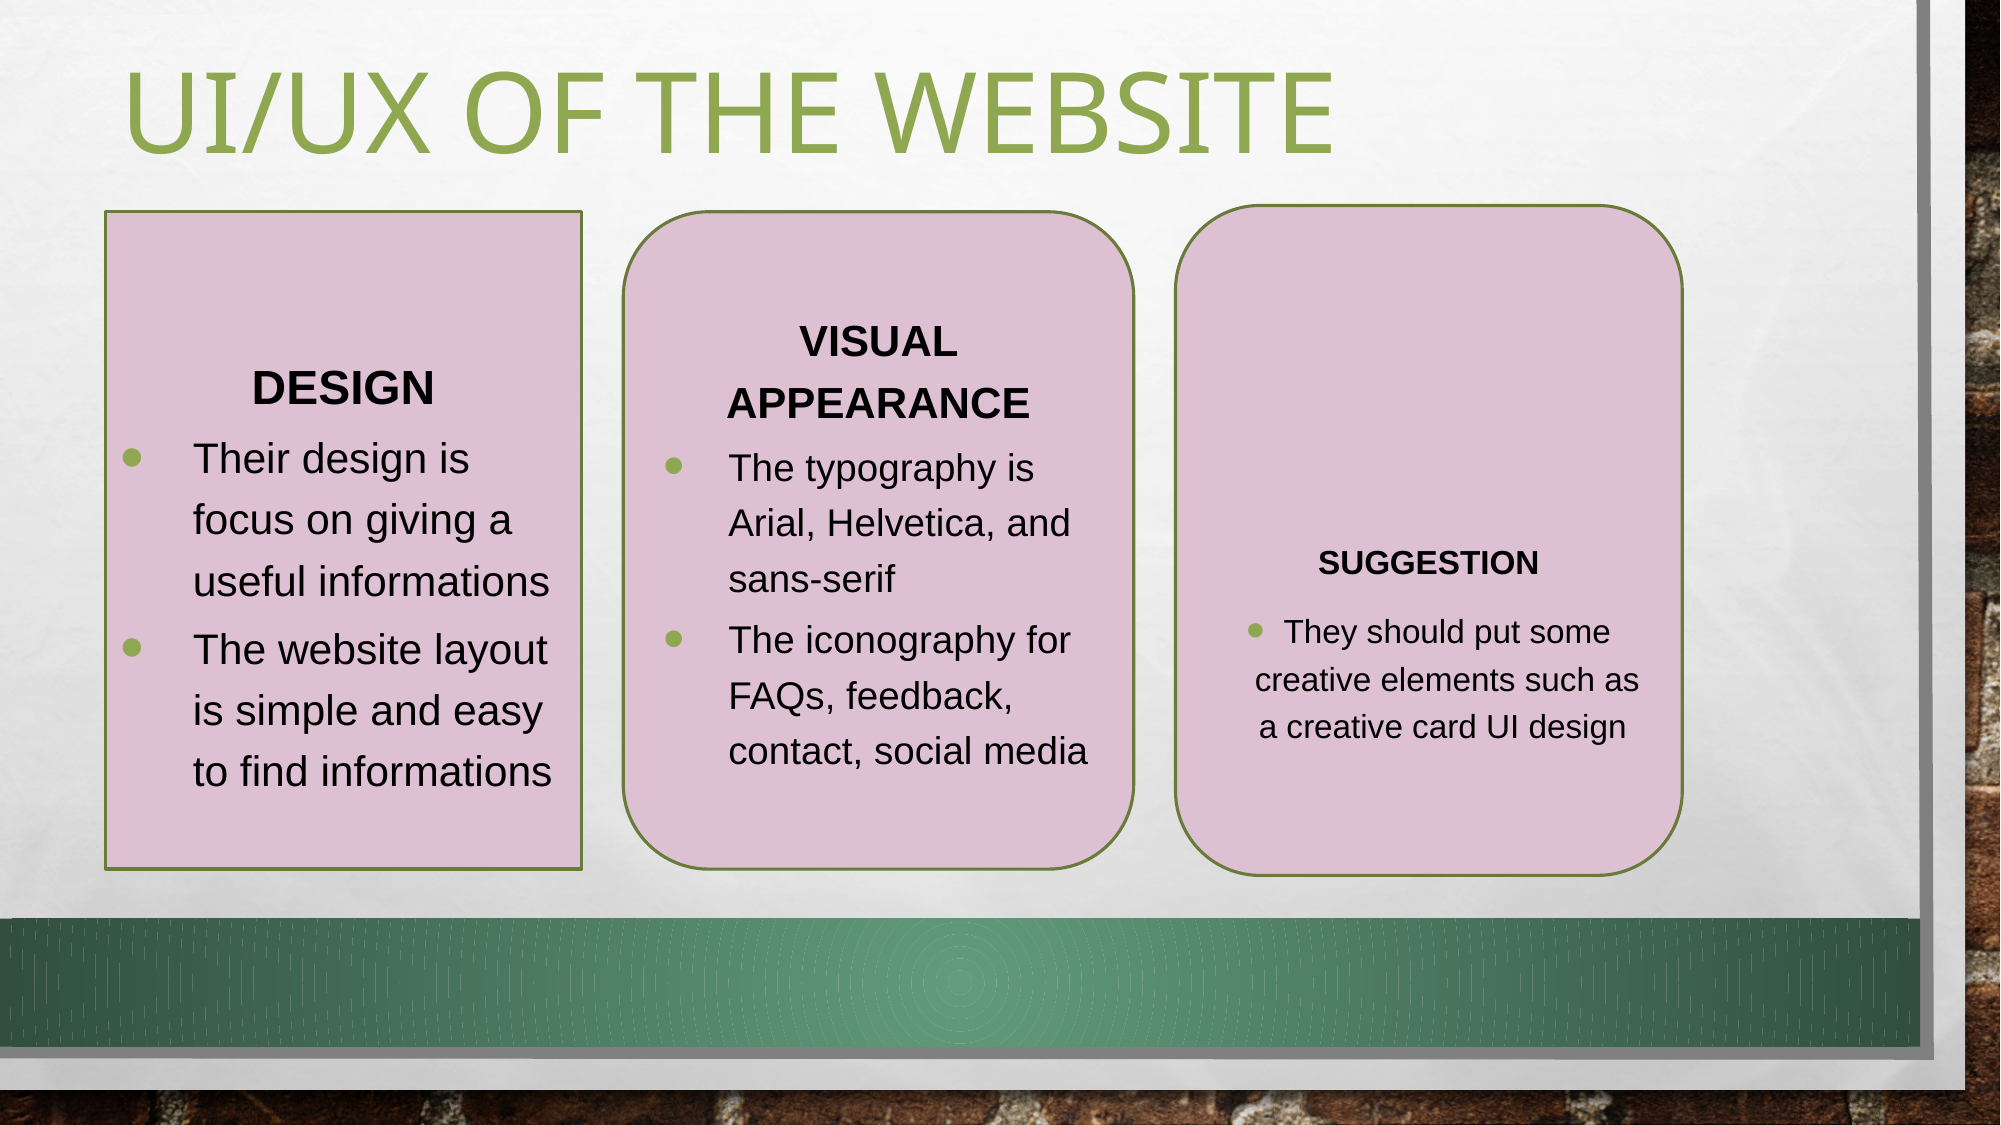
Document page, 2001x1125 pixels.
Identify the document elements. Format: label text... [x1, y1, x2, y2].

list Design Their design is focus on giving a useful informations The website layout is simple and easy to find informations [104, 210, 583, 871]
title Ui/ux of the website [105, 22, 1812, 212]
text_box Visual appearance The typography is Arial, Helvetica, and sans-serif The iconography for FAQs, feedback, contact, social media [621, 210, 1136, 871]
text_box Suggestion They should put some creative elements such as a creative card UI design [1173, 203, 1684, 877]
picture [0, 0, 2000, 1125]
